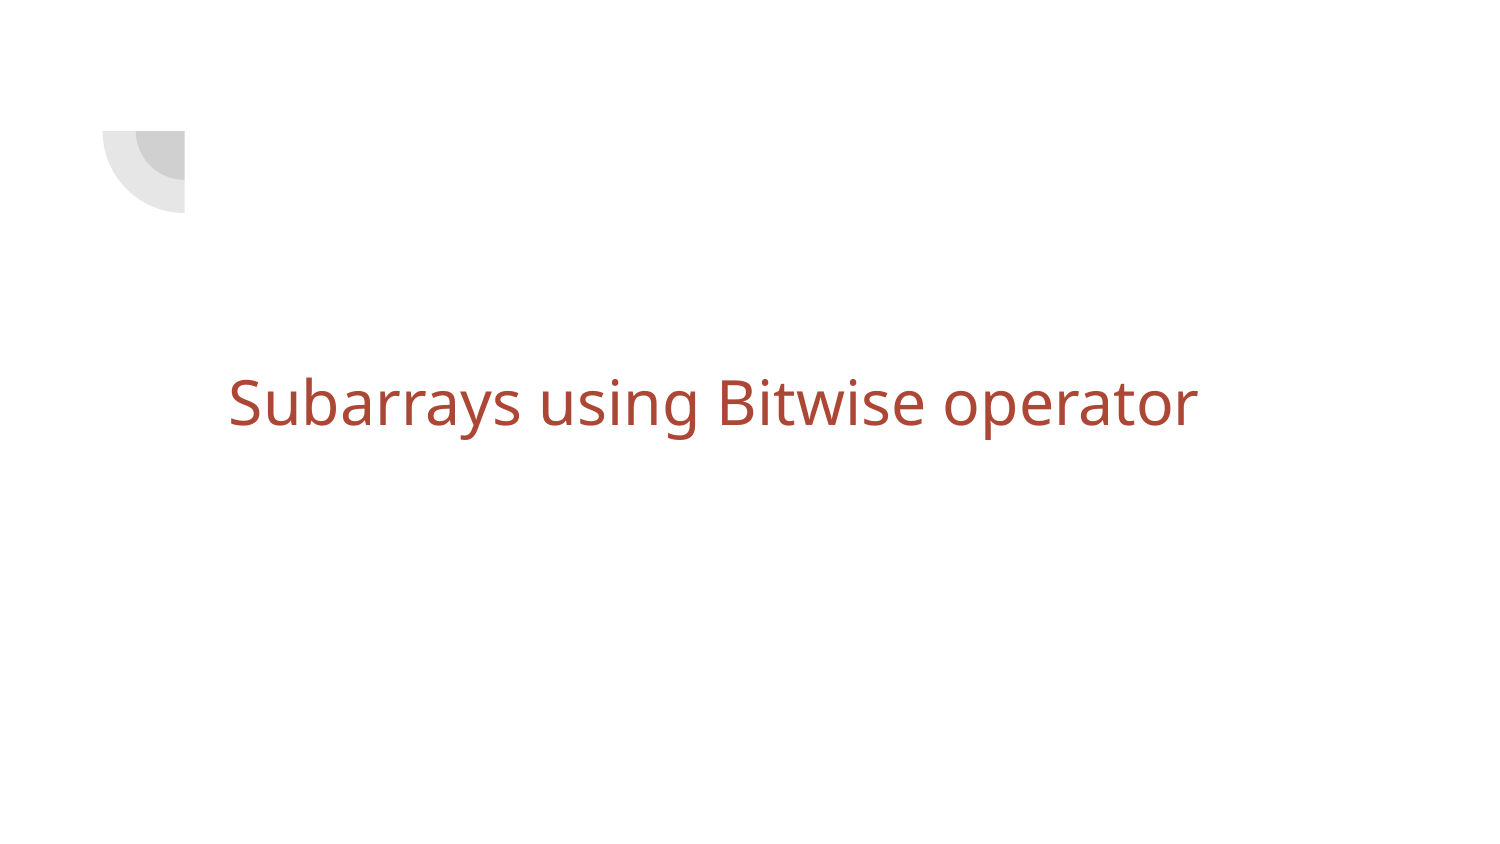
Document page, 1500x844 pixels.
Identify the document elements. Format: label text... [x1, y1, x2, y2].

list Subarrays using Bitwise operator [213, 336, 1368, 744]
